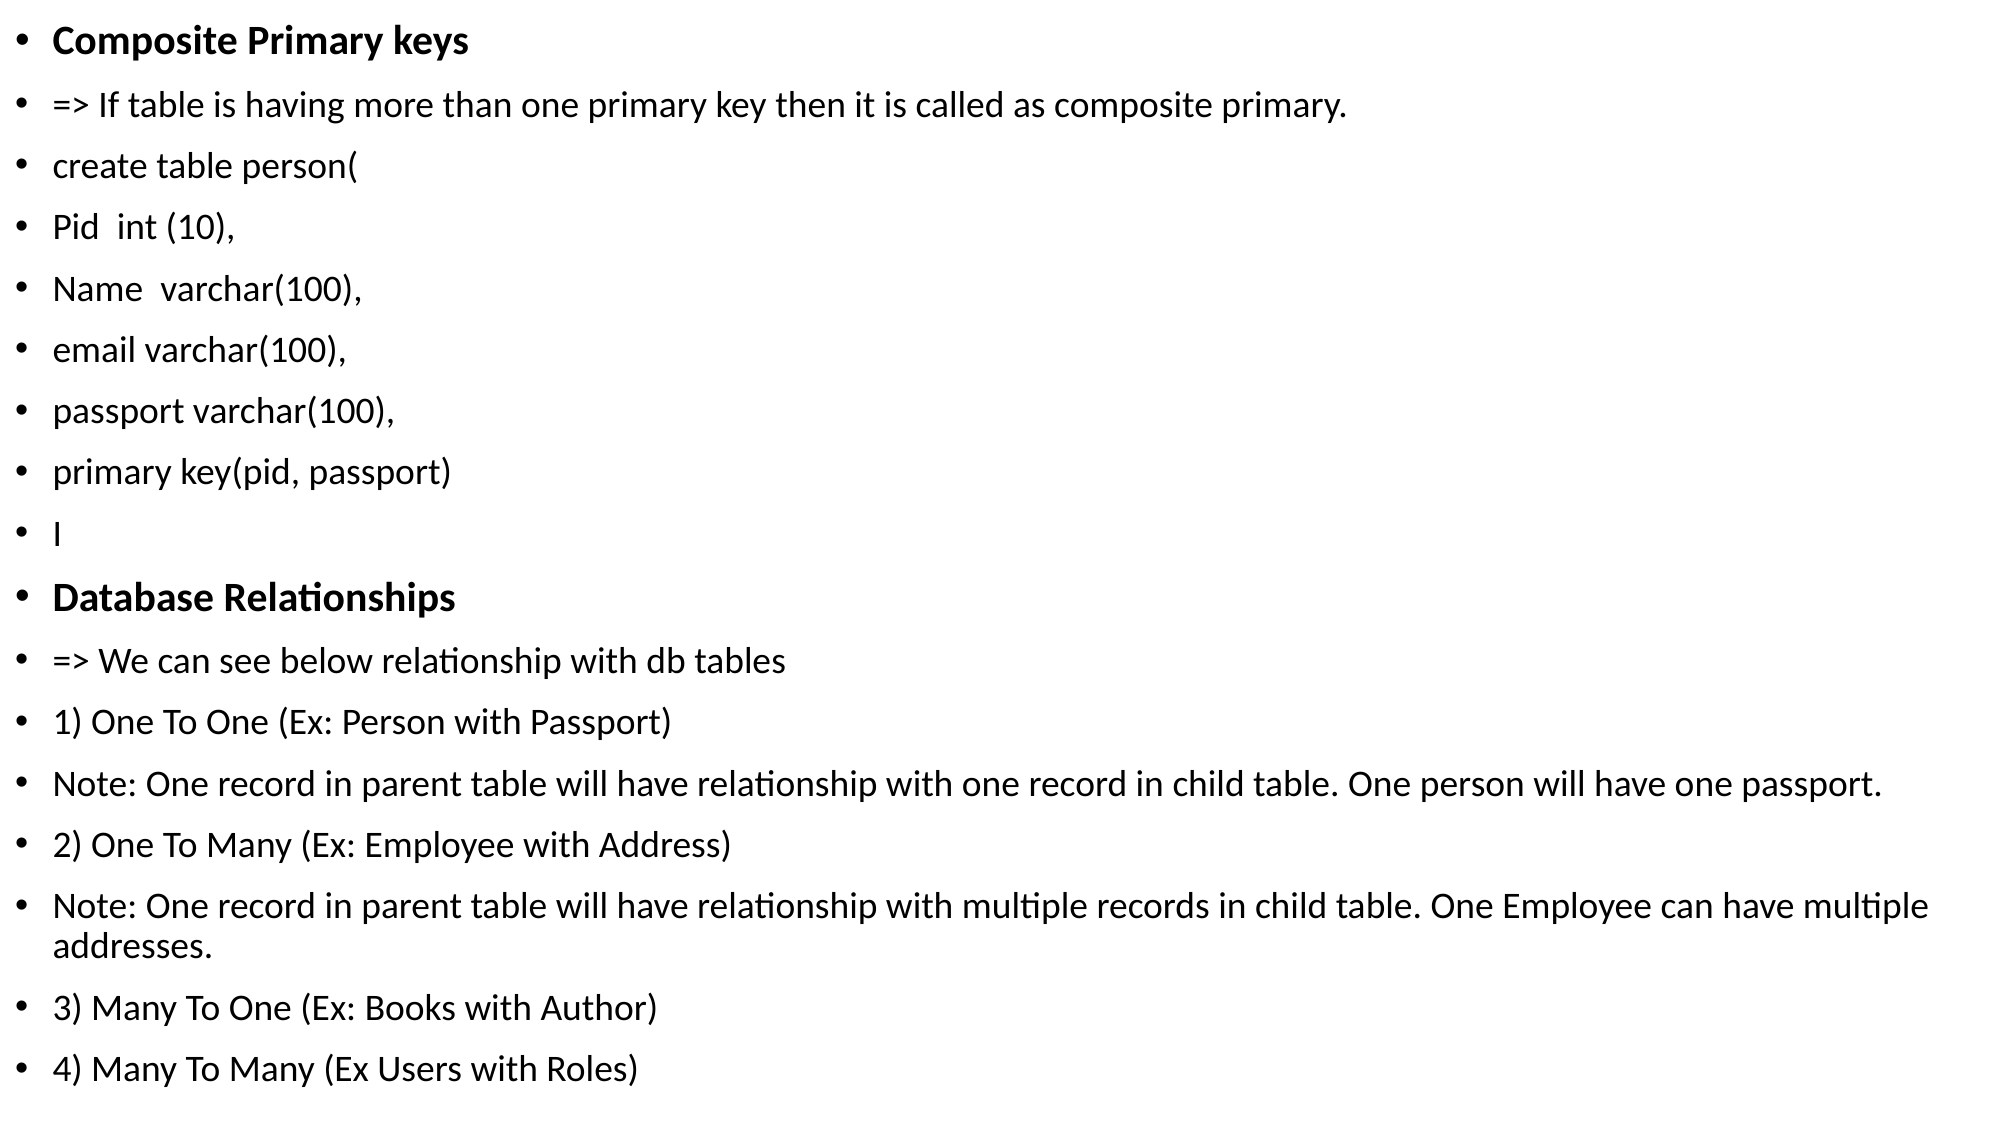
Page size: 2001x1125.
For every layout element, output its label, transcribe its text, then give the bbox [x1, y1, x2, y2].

list Composite Primary keys => If table is having more than one primary key then it is called as composite primary. create table person( Pid int (10), Name varchar(100), email varchar(100), passport varchar(100), primary key(pid, passport) I Database Relationships => We can see below relationship with db tables 1) One To One (Ex: Person with Passport) Note: One record in parent table will have relationship with one record in child table. One person will have one passport. 2) One To Many (Ex: Employee with Address) Note: One record in parent table will have relationship with multiple records in child table. One Employee can have multiple addresses. 3) Many To One (Ex: Books with Author) 4) Many To Many (Ex Users with Roles) [0, 11, 2000, 1125]
